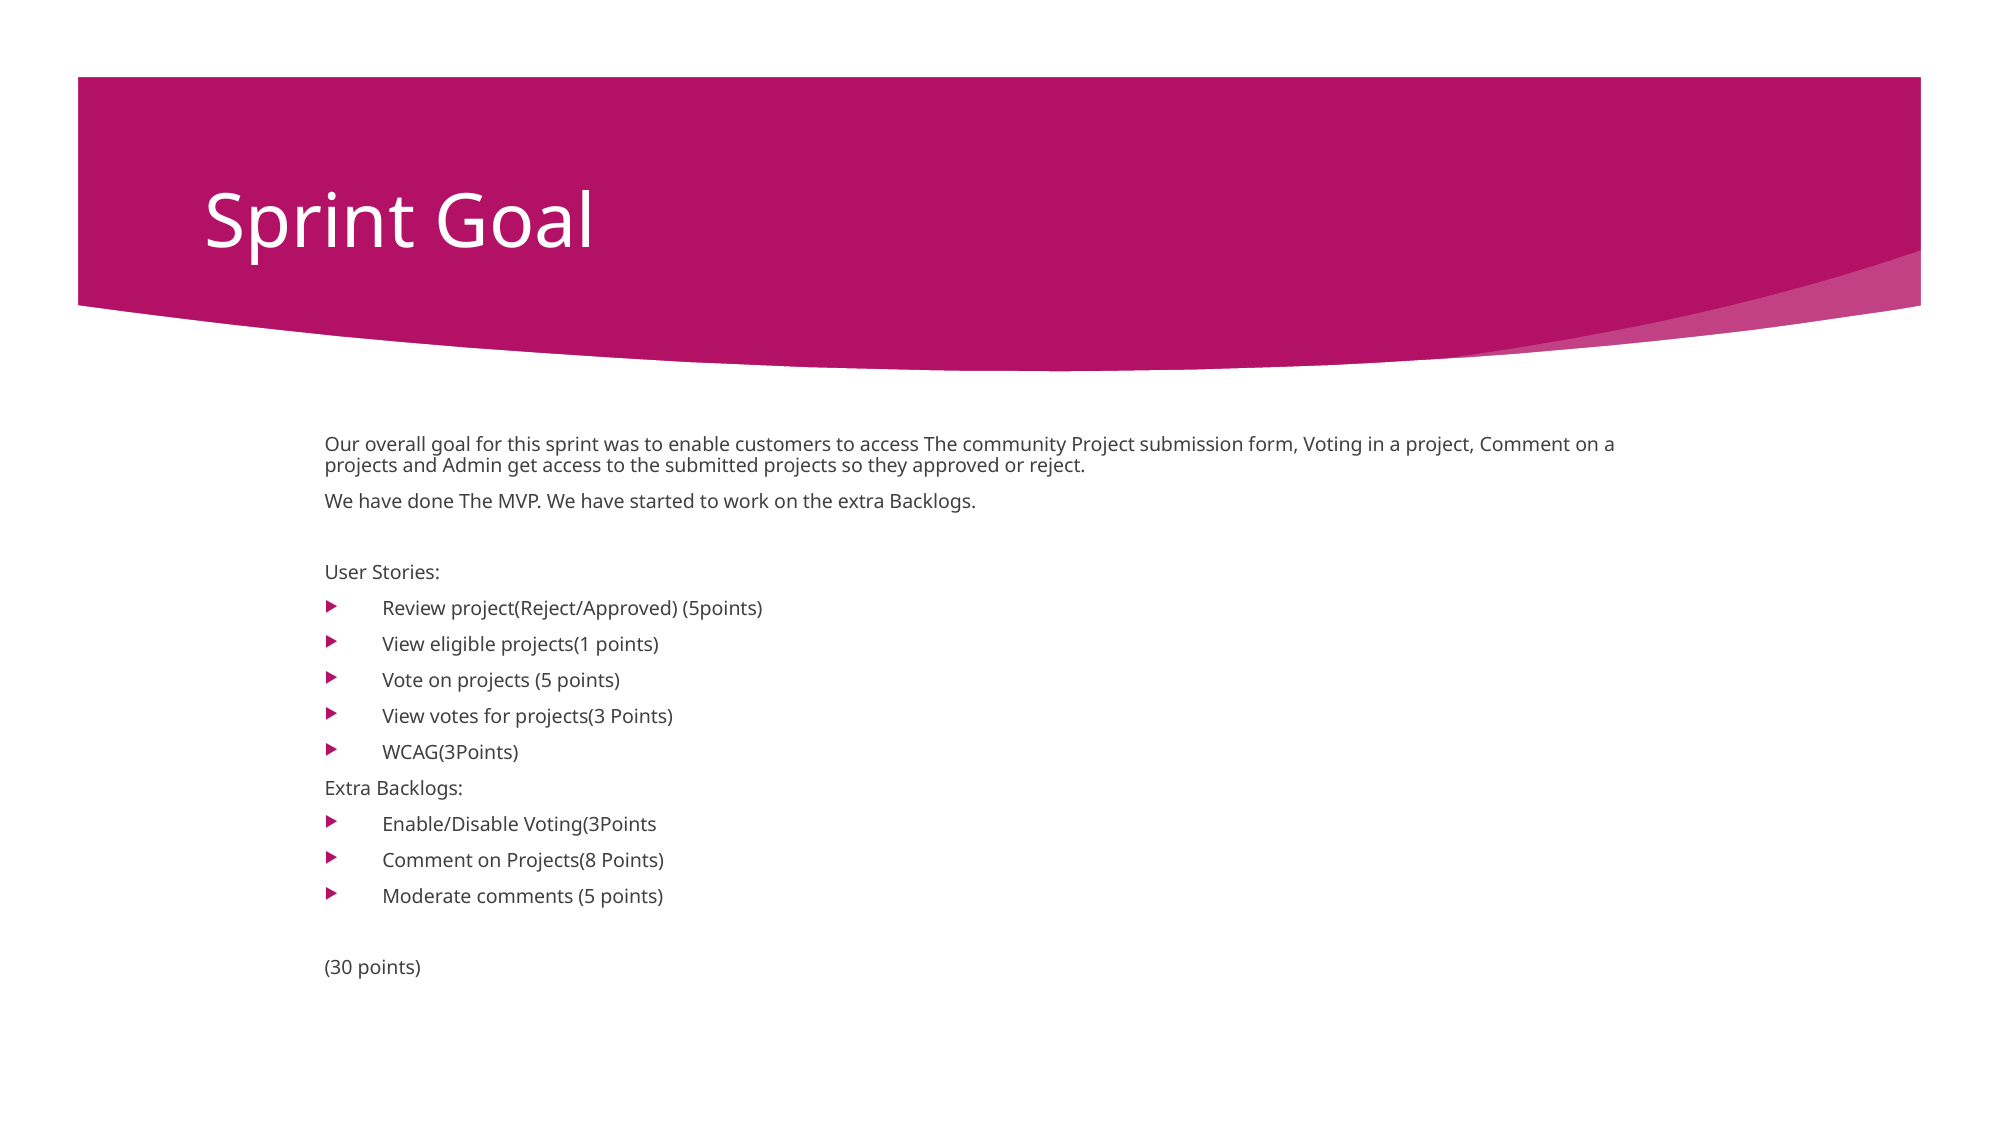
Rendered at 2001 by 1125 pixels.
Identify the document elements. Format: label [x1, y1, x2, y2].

text_box [0, 0, 2000, 1125]
